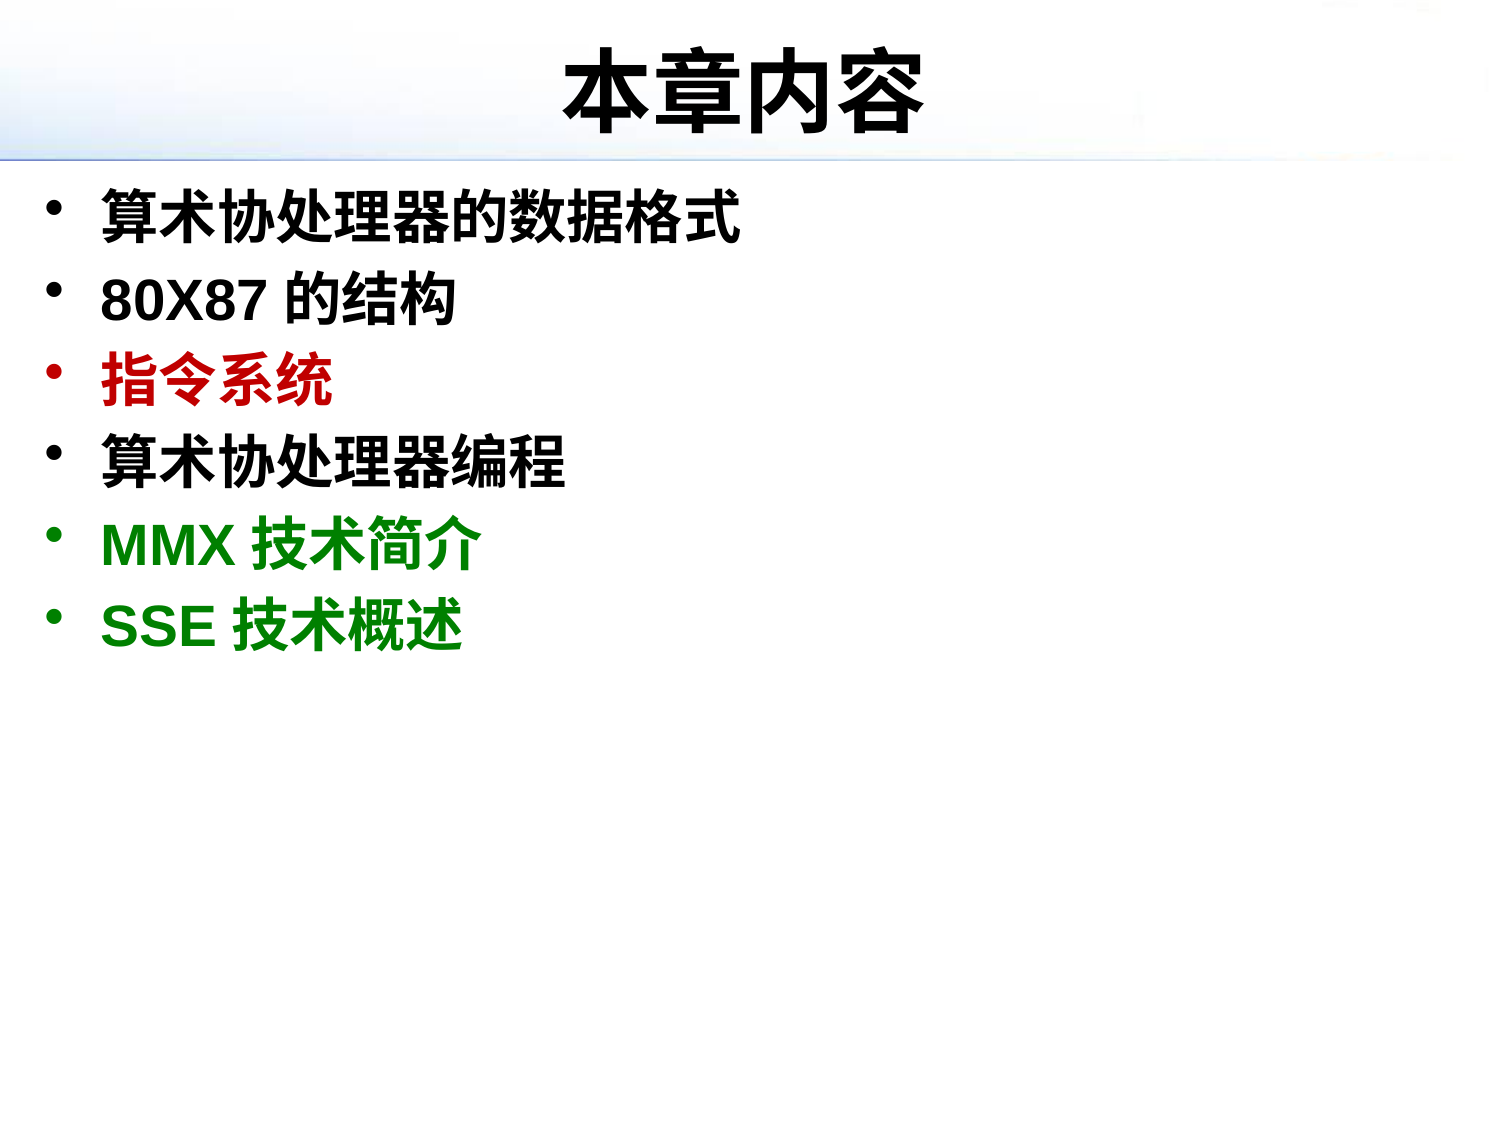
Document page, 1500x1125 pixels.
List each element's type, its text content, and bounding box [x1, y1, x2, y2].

picture [0, 0, 1500, 161]
list 算术协处理器的数据格式 80X87的结构 指令系统 算术协处理器编程 MMX技术简介 SSE技术概述 [29, 172, 1459, 1071]
title 本章内容 [29, 31, 1459, 147]
